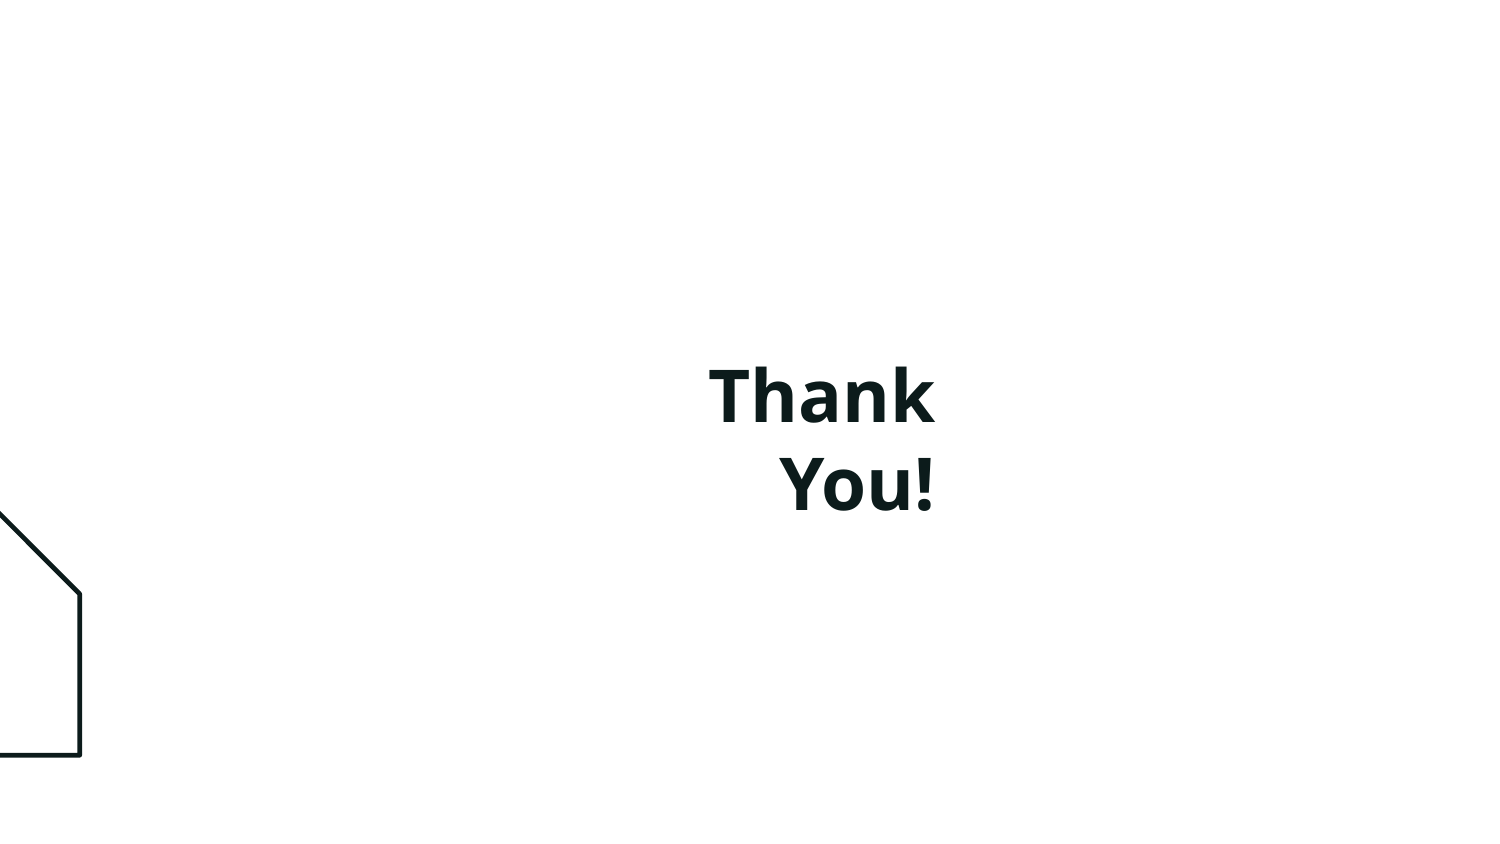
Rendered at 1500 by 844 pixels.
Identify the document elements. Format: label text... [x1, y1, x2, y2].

title Thank You! [548, 334, 951, 472]
